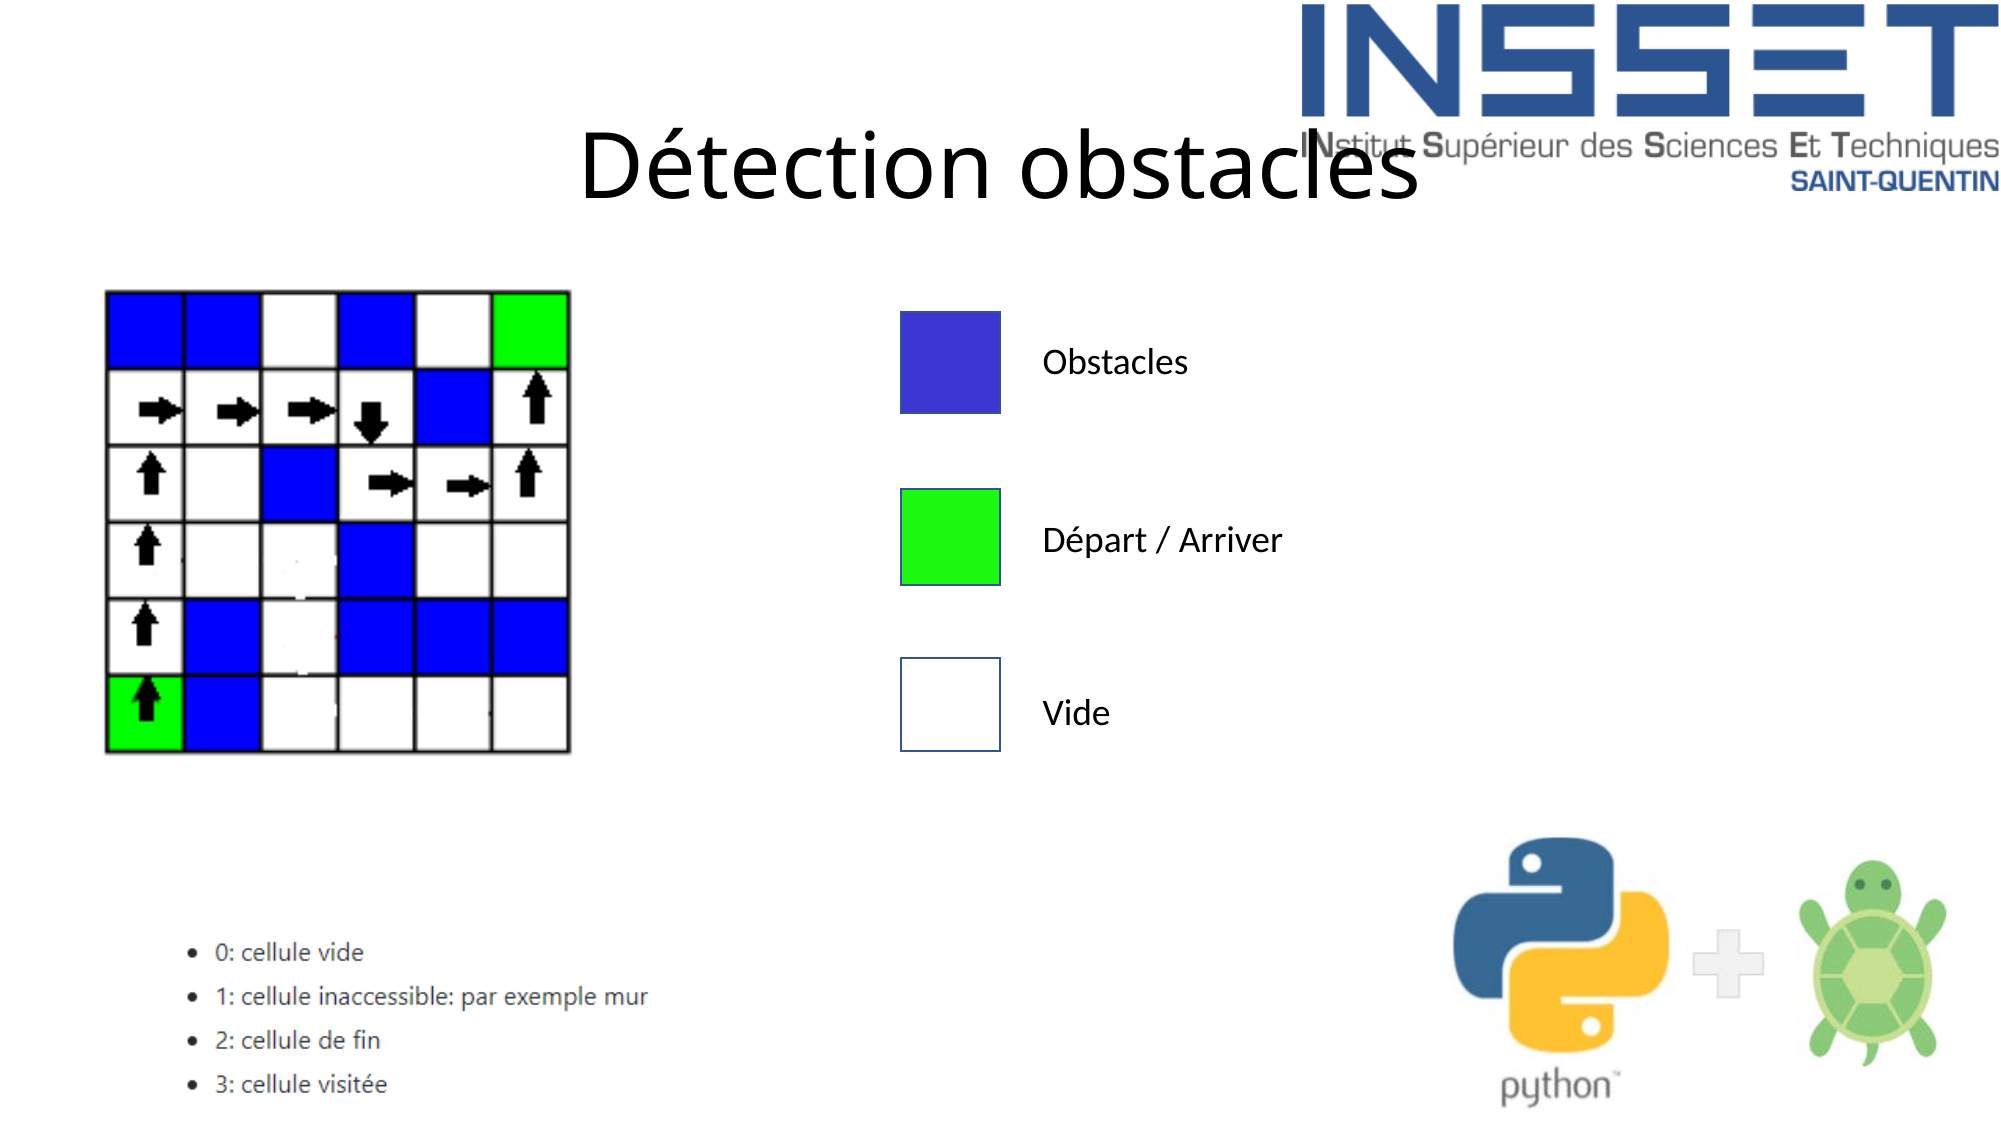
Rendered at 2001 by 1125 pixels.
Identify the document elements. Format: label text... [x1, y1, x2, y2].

title Détection obstacles [137, 59, 1863, 278]
text_box [900, 657, 1001, 752]
text_box [900, 488, 1001, 586]
picture [1302, 3, 2000, 191]
picture [166, 914, 659, 1104]
text_box [900, 311, 1001, 414]
text_box Obstacles [1027, 329, 1716, 389]
picture [52, 276, 599, 779]
text_box Vide [1027, 680, 1317, 741]
text_box Départ / Arriver [1027, 507, 1716, 568]
picture [1410, 812, 2000, 1125]
